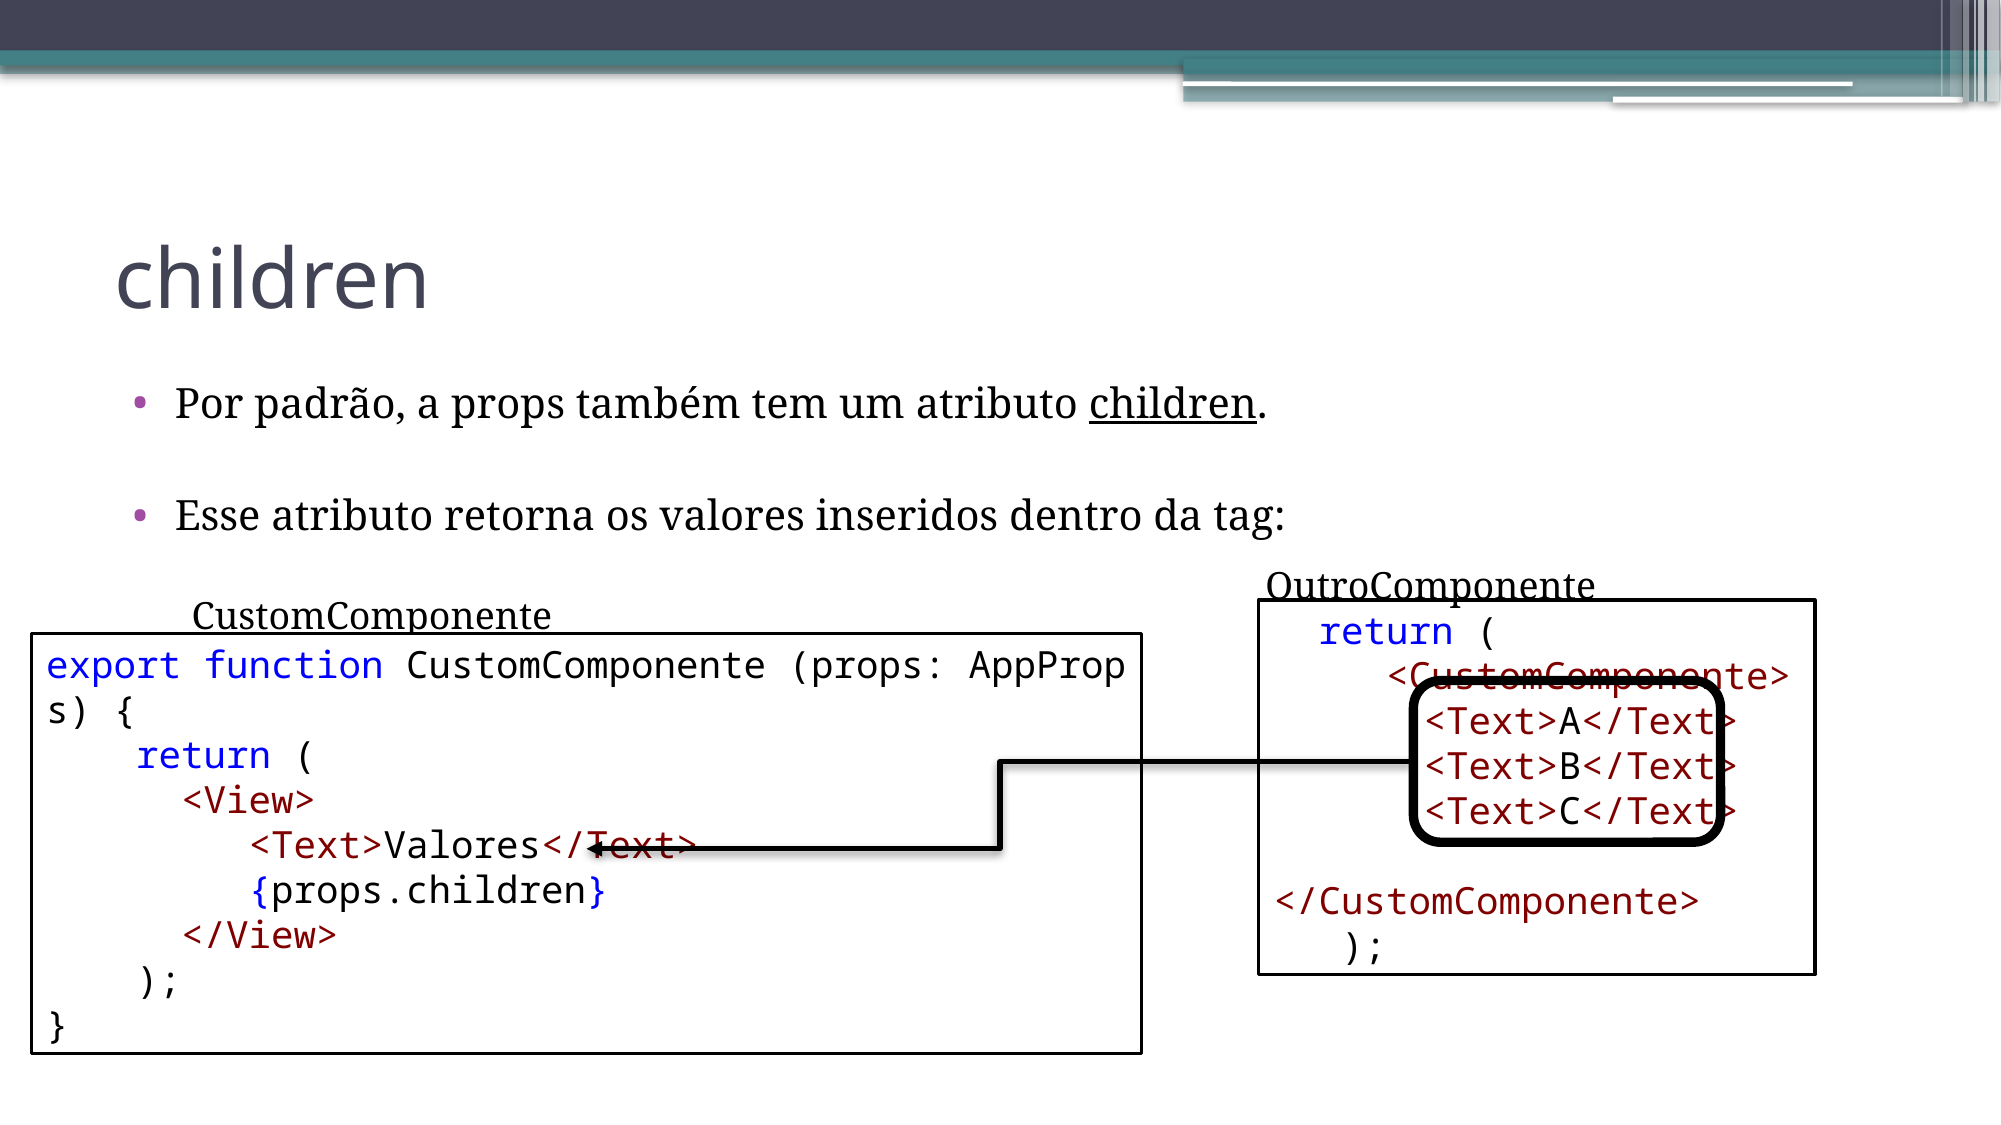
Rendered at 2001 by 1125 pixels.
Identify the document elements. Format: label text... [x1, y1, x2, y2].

text_box export function CustomComponente (props: AppProps) { return ( <View> <Text>Valores</Text> {props.children} </View> ); } [30, 632, 1143, 1055]
text_box return ( <CustomComponente> <Text>A</Text> <Text>B</Text> <Text>C</Text> </CustomComponente> ); [1257, 598, 1817, 976]
text_box [1411, 678, 1723, 844]
text_box OutroComponente [1250, 554, 1612, 614]
title children [99, 187, 1900, 363]
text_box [586, 761, 1414, 850]
text_box CustomComponente [176, 584, 568, 632]
list Por padrão, a props também tem um atributo children. Esse atributo retorna os valores inseridos dentro da tag: [99, 368, 1969, 1094]
